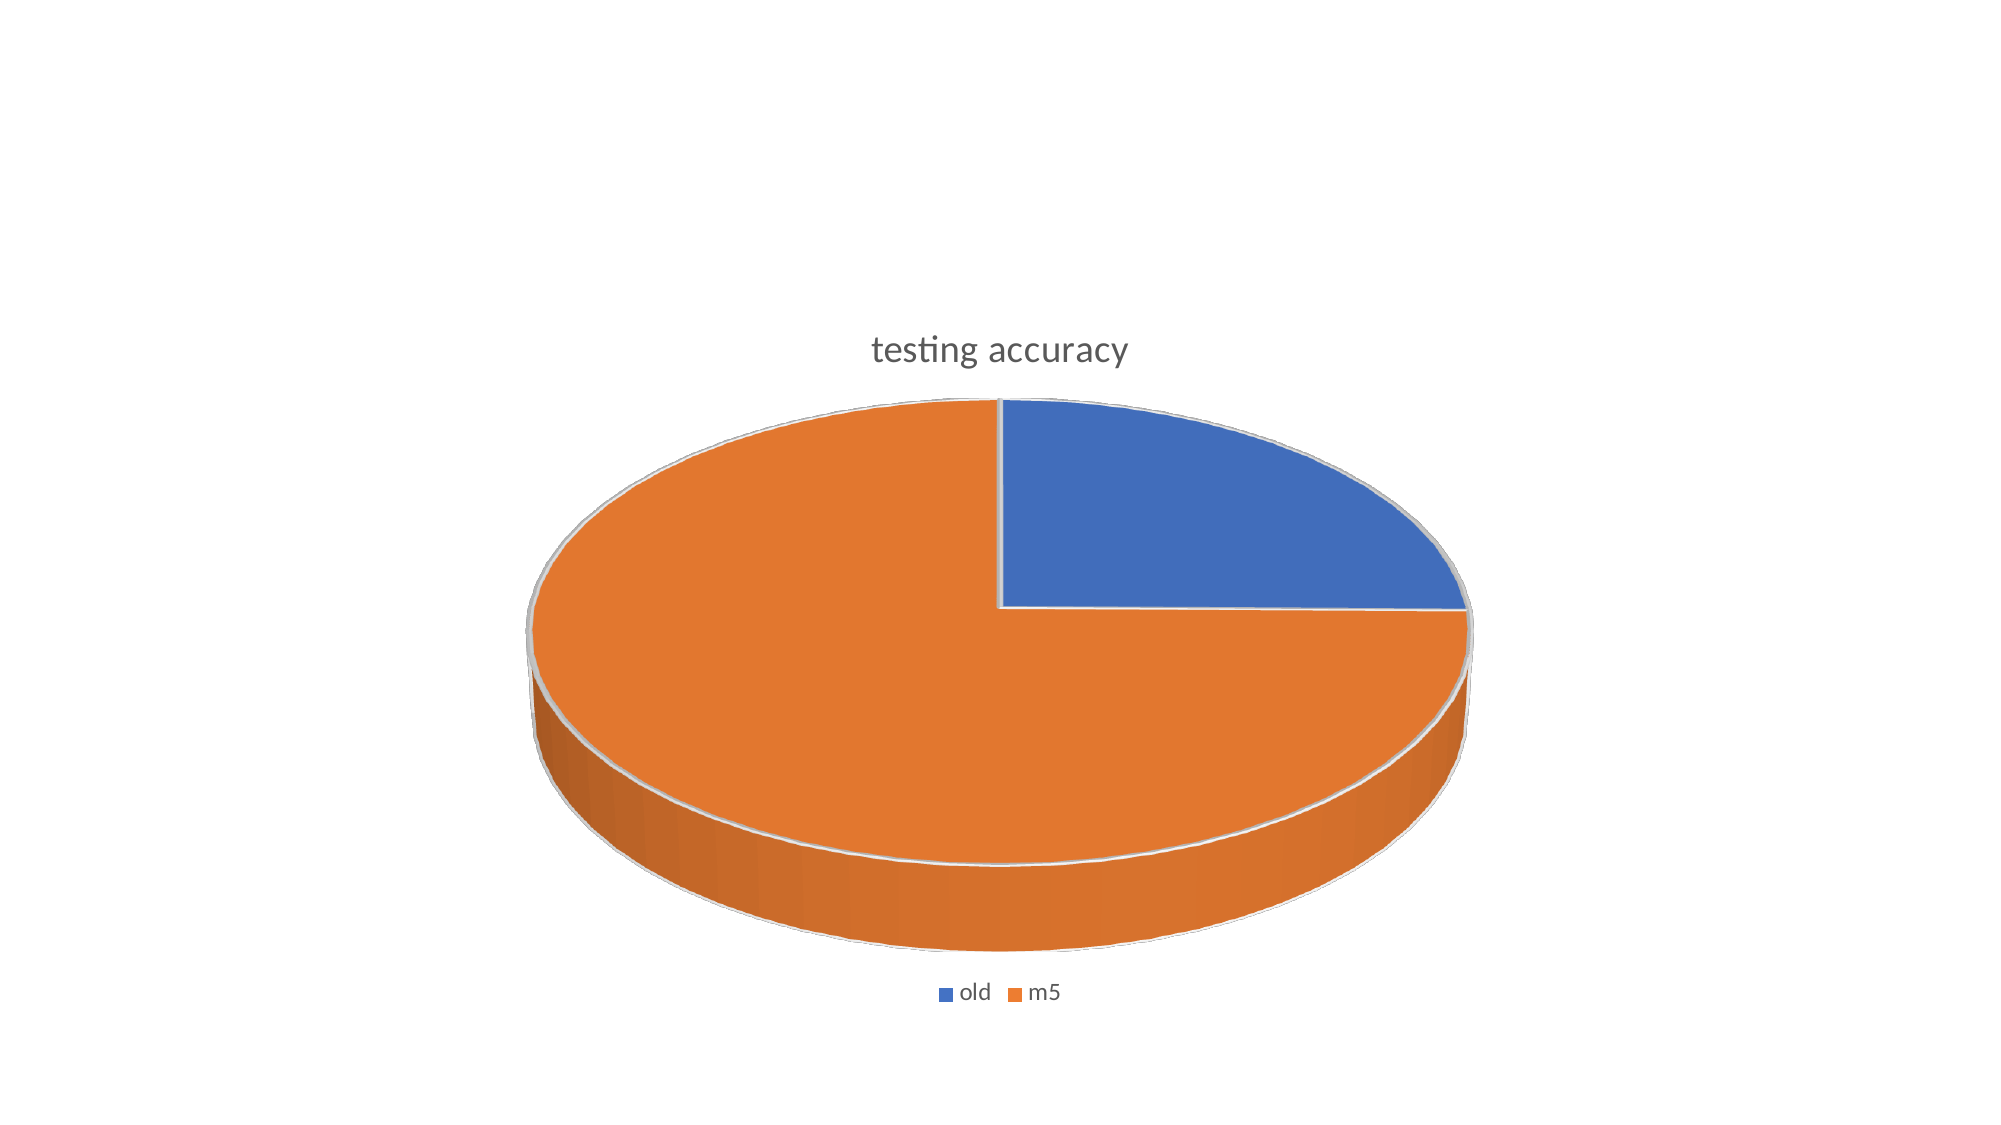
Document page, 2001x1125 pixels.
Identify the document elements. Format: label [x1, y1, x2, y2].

chart [137, 299, 1863, 1014]
